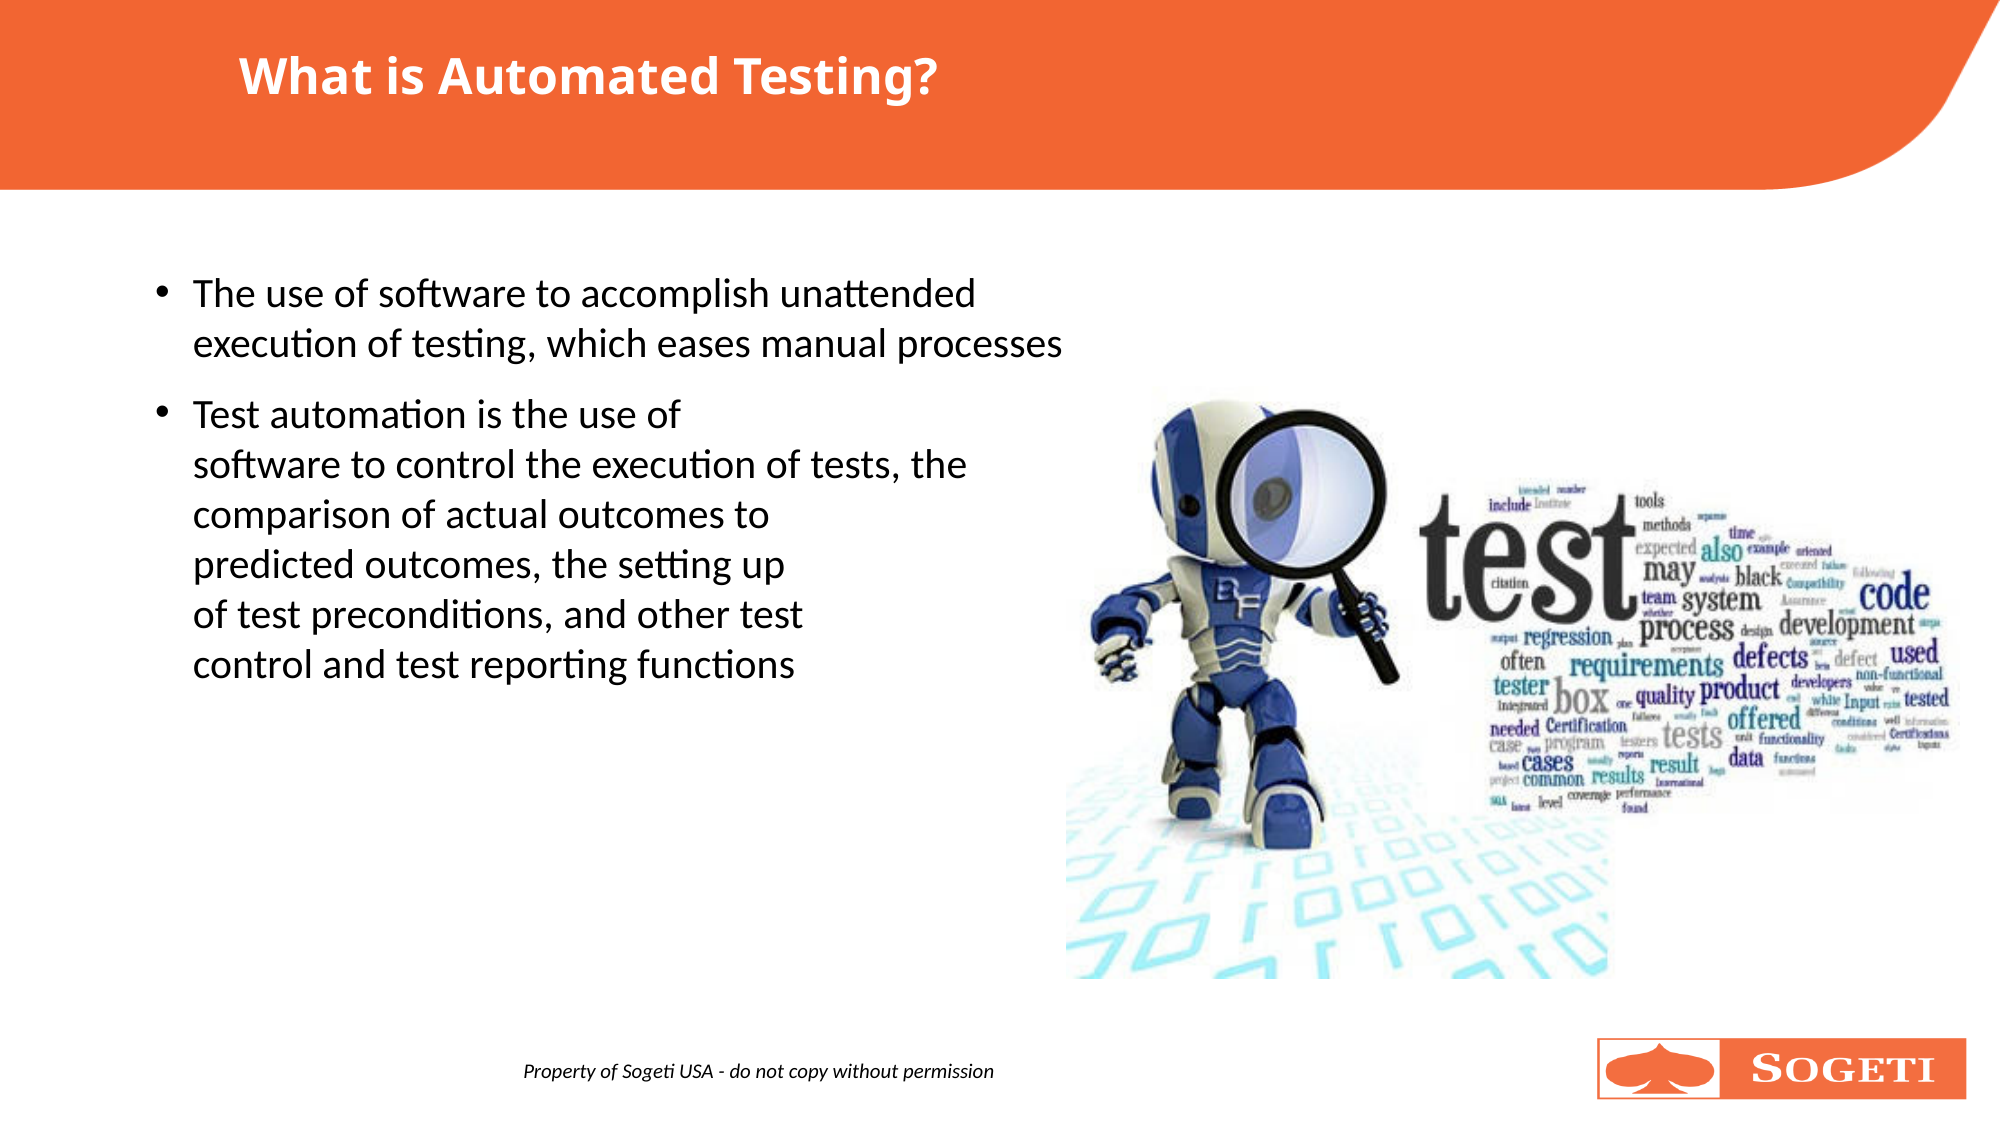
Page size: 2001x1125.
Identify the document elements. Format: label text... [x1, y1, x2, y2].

slide_number 5 [324, 1042, 675, 1103]
picture [0, 0, 2000, 190]
text_box What is Automated Testing? [239, 6, 1663, 143]
picture [1596, 1037, 1967, 1100]
text_box The use of software to accomplish unattended execution of testing, which eases manual processes Test automation is the use of software to control the execution of tests, the comparison of actual outcomes to predicted outcomes, the setting up of test preconditions, and other test control and test reporting functions [154, 194, 1142, 967]
picture [1066, 326, 1960, 979]
